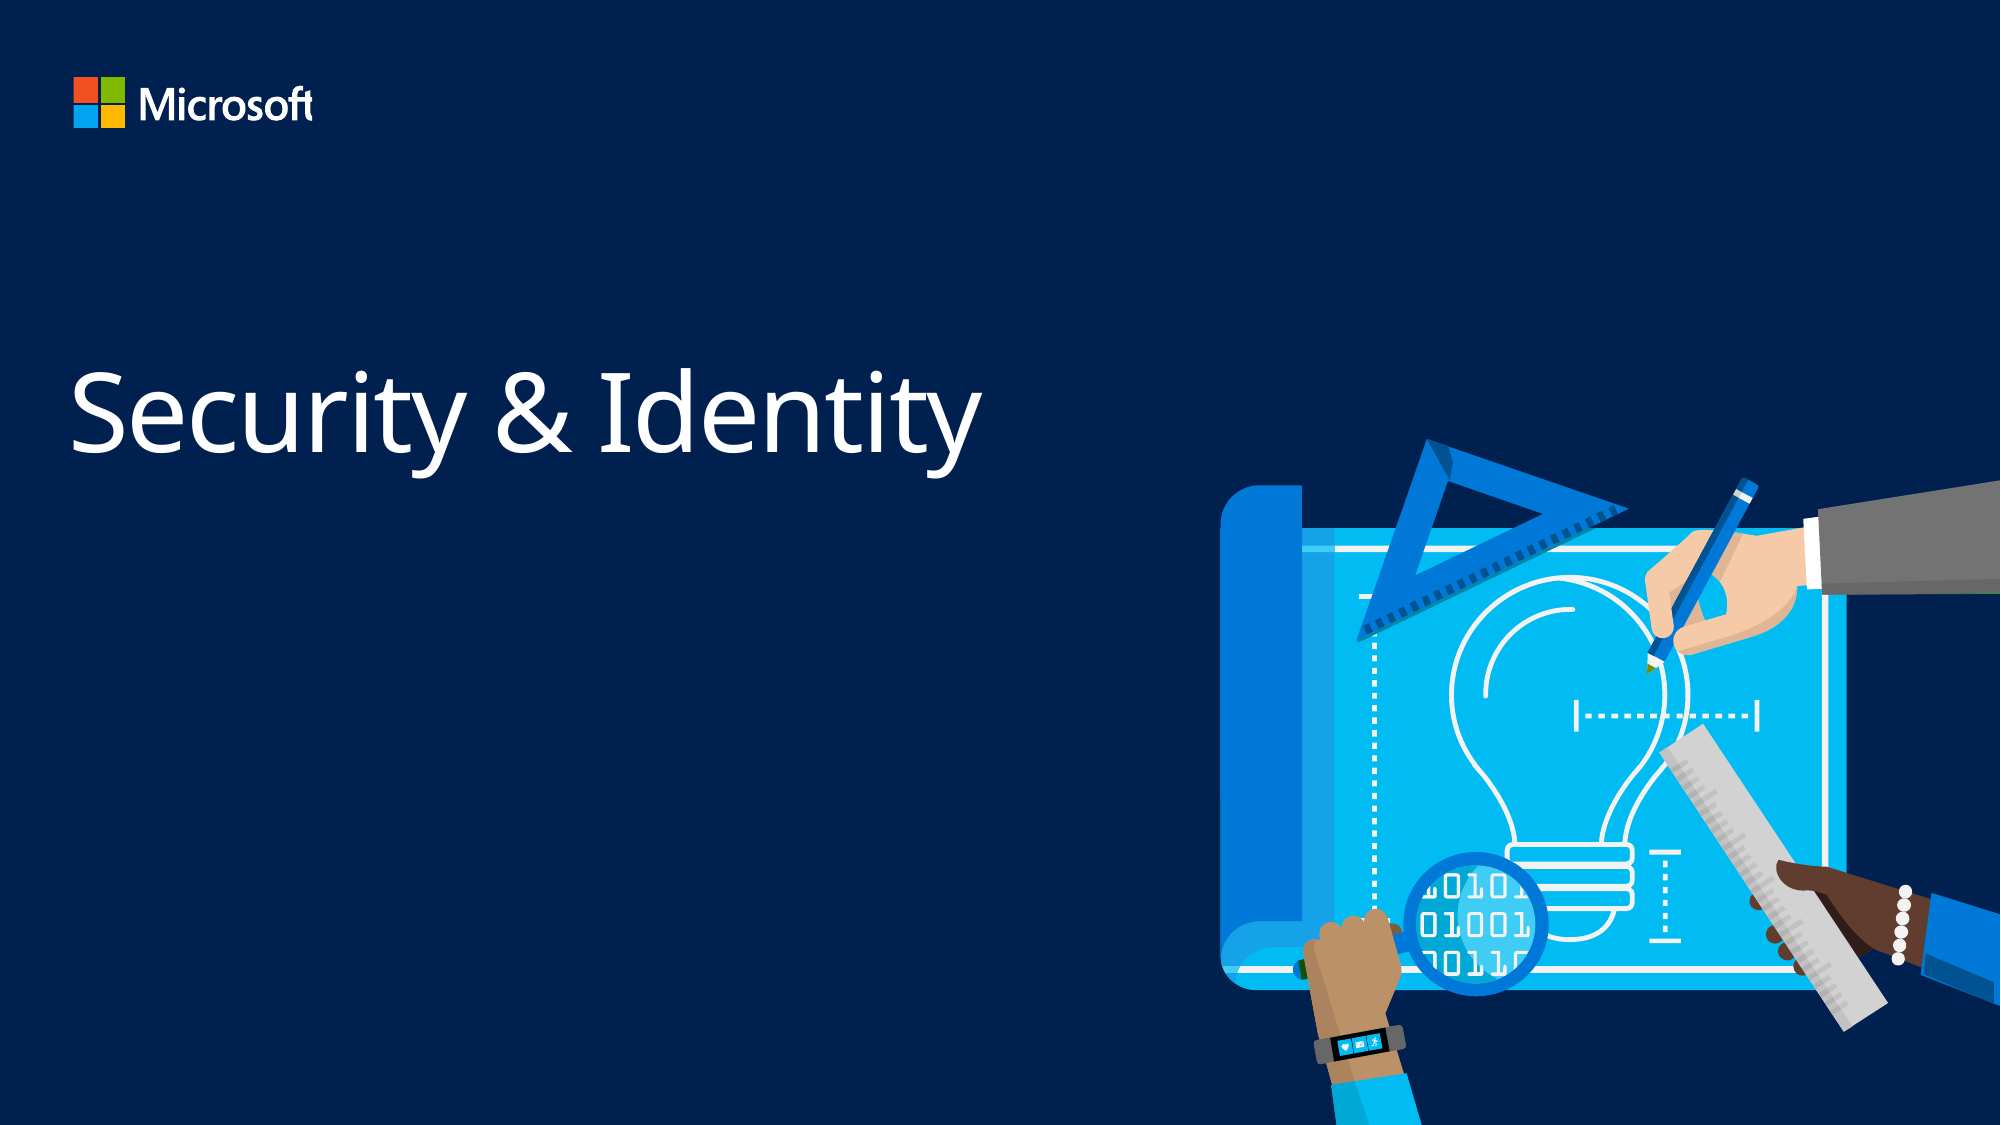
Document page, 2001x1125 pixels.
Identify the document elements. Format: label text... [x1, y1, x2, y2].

title Security & Identity [44, 341, 1221, 636]
